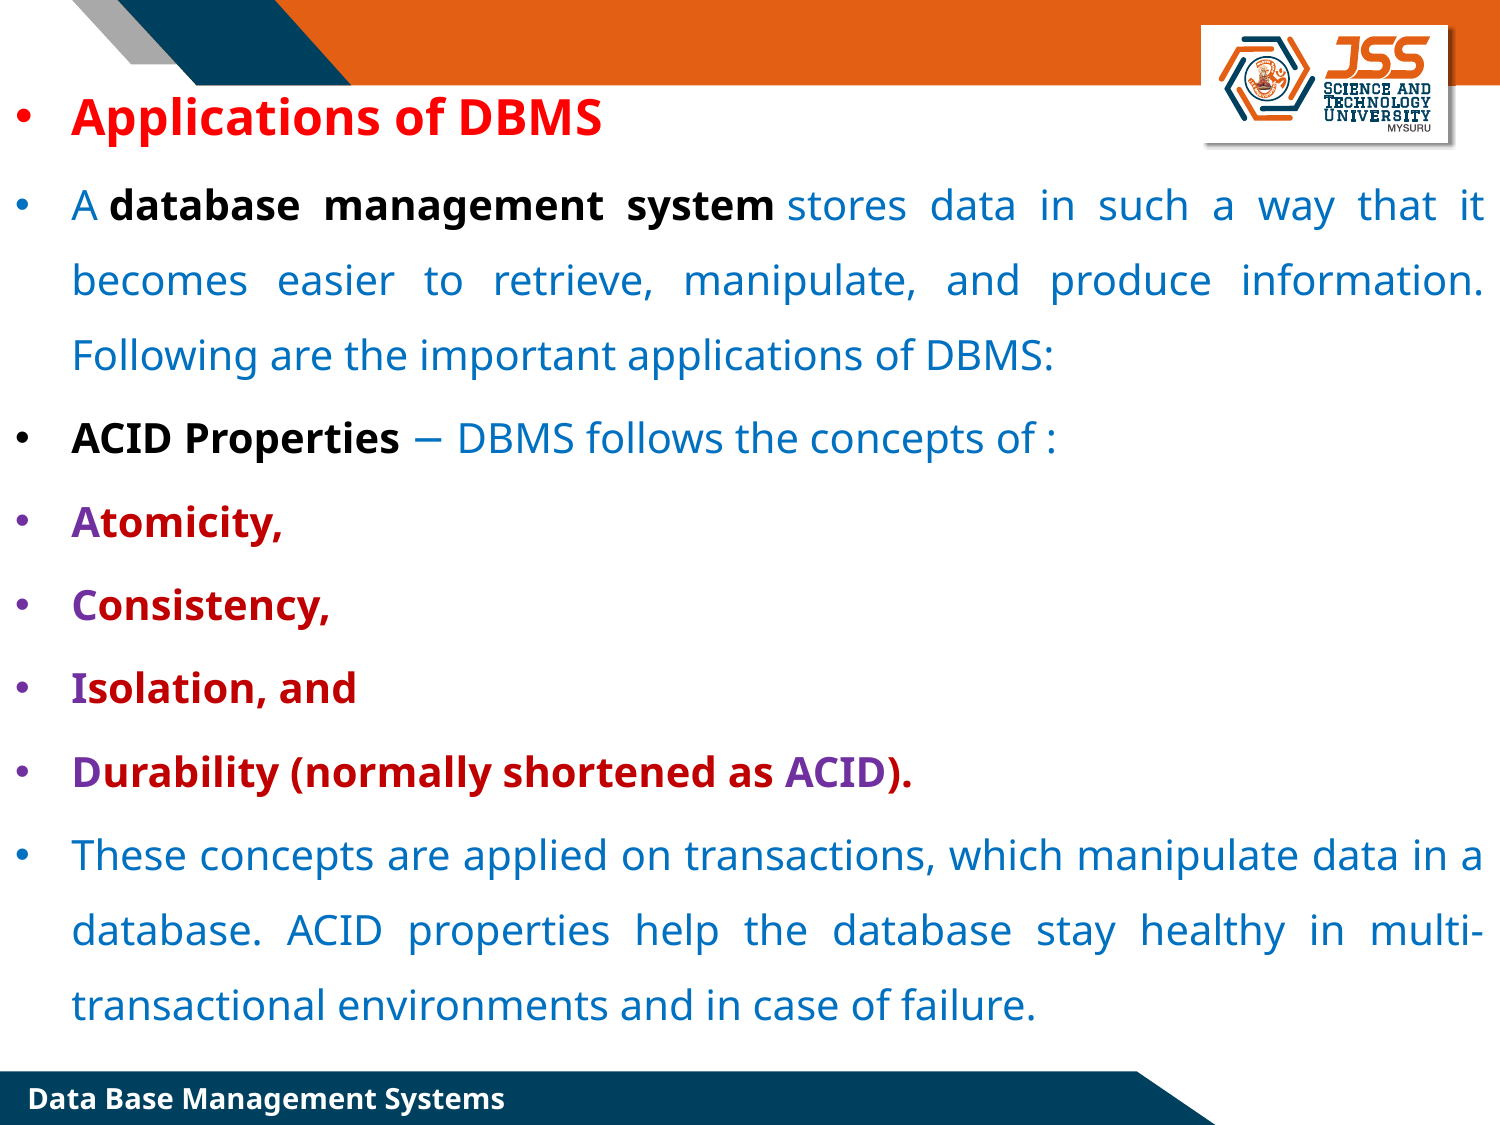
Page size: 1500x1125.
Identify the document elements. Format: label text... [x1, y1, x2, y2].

footer Data Base Management Systems [0, 1042, 988, 1125]
list Applications of DBMS A database management system stores data in such a way that it becomes easier to retrieve, manipulate, and produce information. Following are the important applications of DBMS: ACID Properties − DBMS follows the concepts of : Atomicity, Consistency, Isolation, and Durability (normally shortened as ACID). These concepts are applied on transactions, which manipulate data in a database. ACID properties help the database stay healthy in multi-transactional environments and in case of failure. [0, 78, 1500, 1125]
